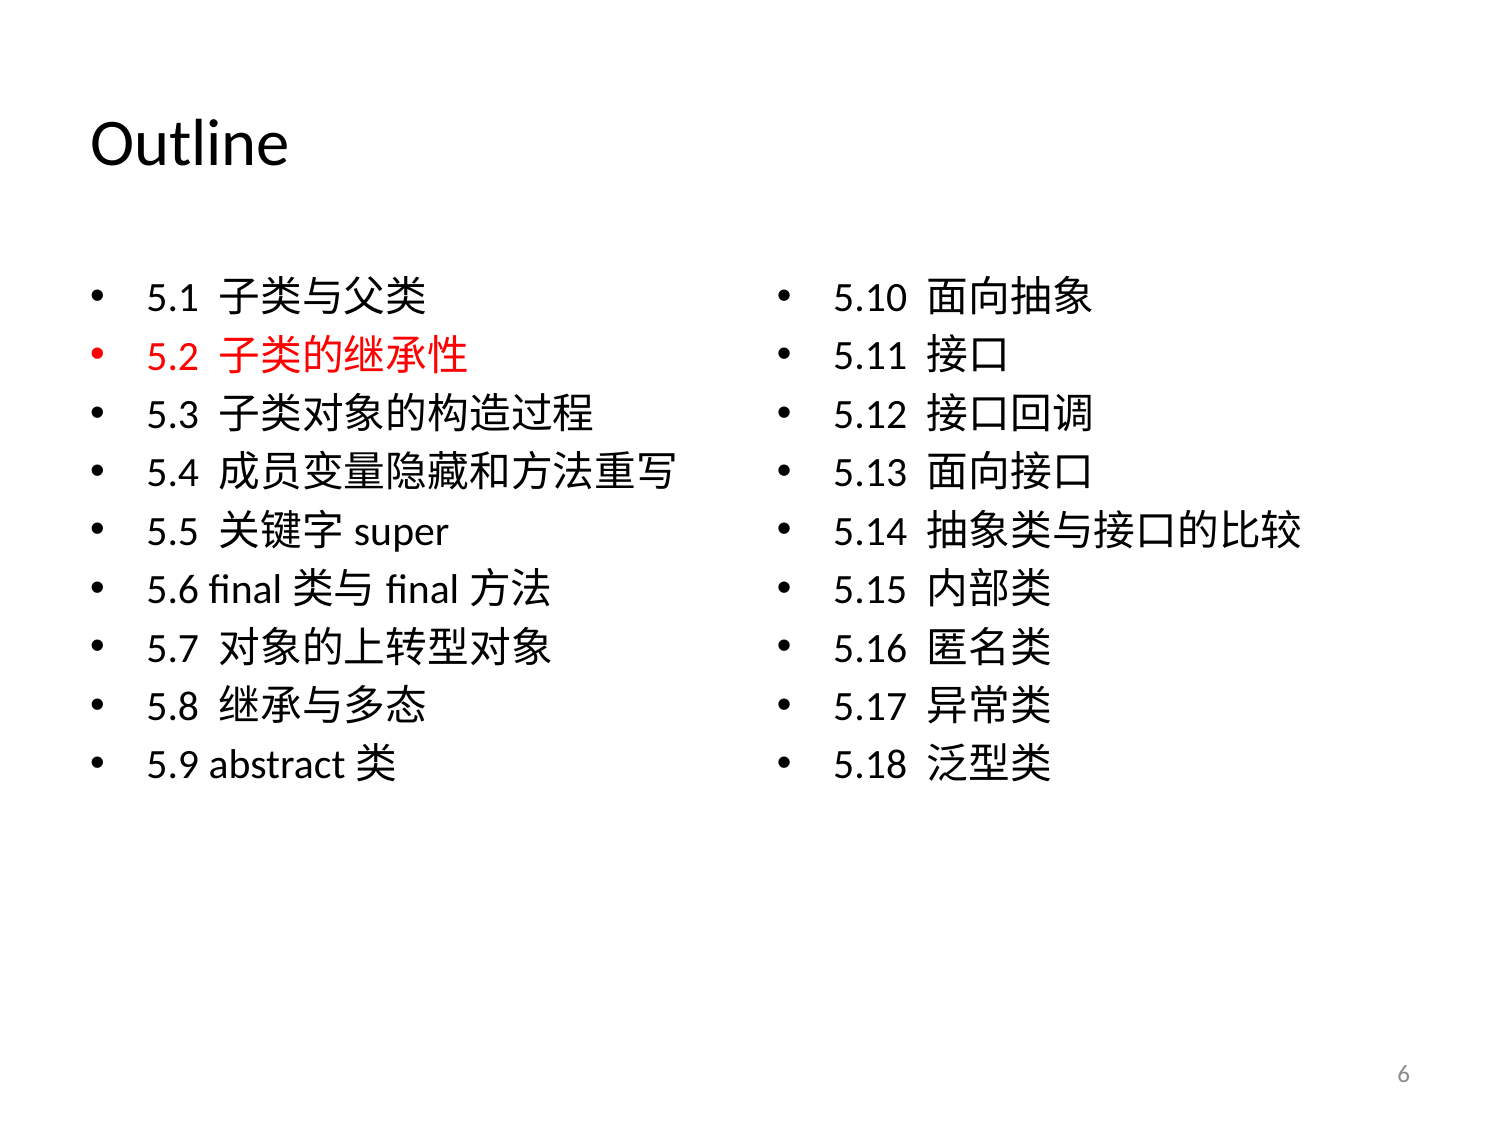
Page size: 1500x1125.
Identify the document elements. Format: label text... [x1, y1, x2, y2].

list 5.1 子类与父类 5.2 子类的继承性 5.3 子类对象的构造过程 5.4 成员变量隐藏和方法重写 5.5 关键字super 5.6 final类与final方法 5.7 对象的上转型对象 5.8 继承与多态 5.9 abstract类 [75, 262, 703, 1005]
text_box 5.10 面向抽象 5.11 接口 5.12 接口回调 5.13 面向接口 5.14 抽象类与接口的比较 5.15 内部类 5.16 匿名类 5.17 异常类 5.18 泛型类 [761, 262, 1365, 1005]
slide_number 6 [1074, 1042, 1425, 1103]
title Outline [75, 45, 1425, 233]
